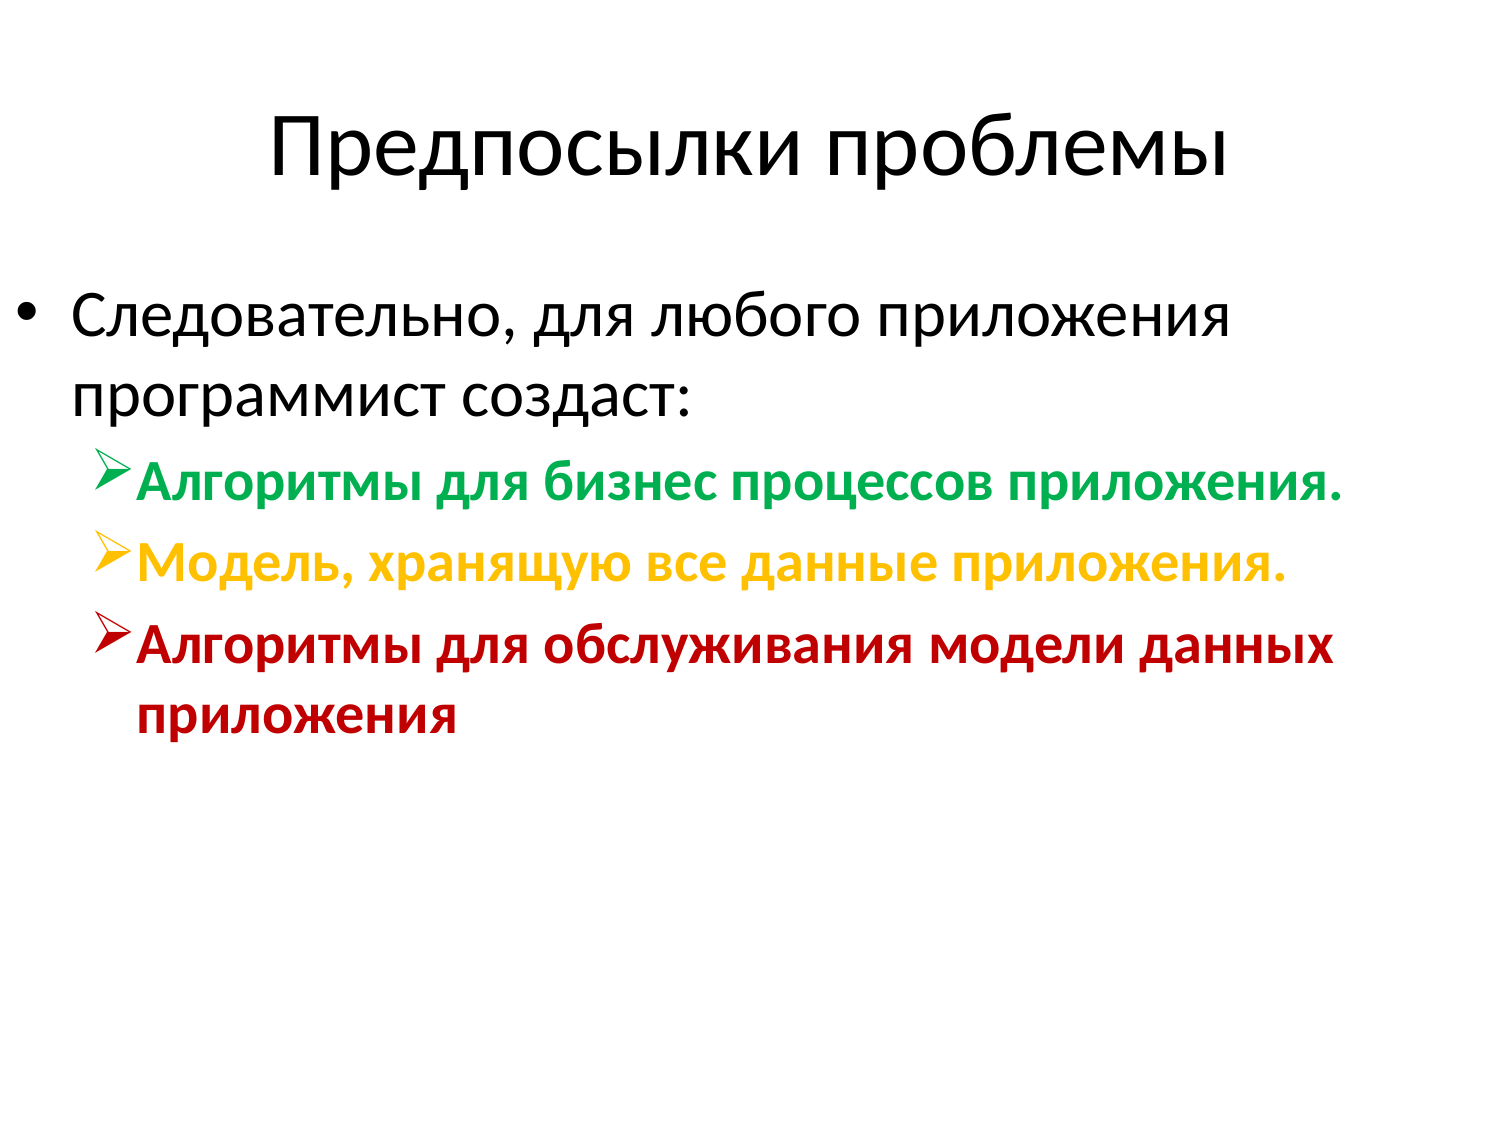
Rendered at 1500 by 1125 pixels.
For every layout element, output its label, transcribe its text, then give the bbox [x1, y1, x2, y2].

title Предпосылки проблемы [75, 45, 1425, 233]
list Следовательно, для любого приложения программист создаст: Алгоритмы для бизнес процессов приложения. Модель, хранящую все данные приложения. Алгоритмы для обслуживания модели данных приложения [0, 262, 1500, 762]
